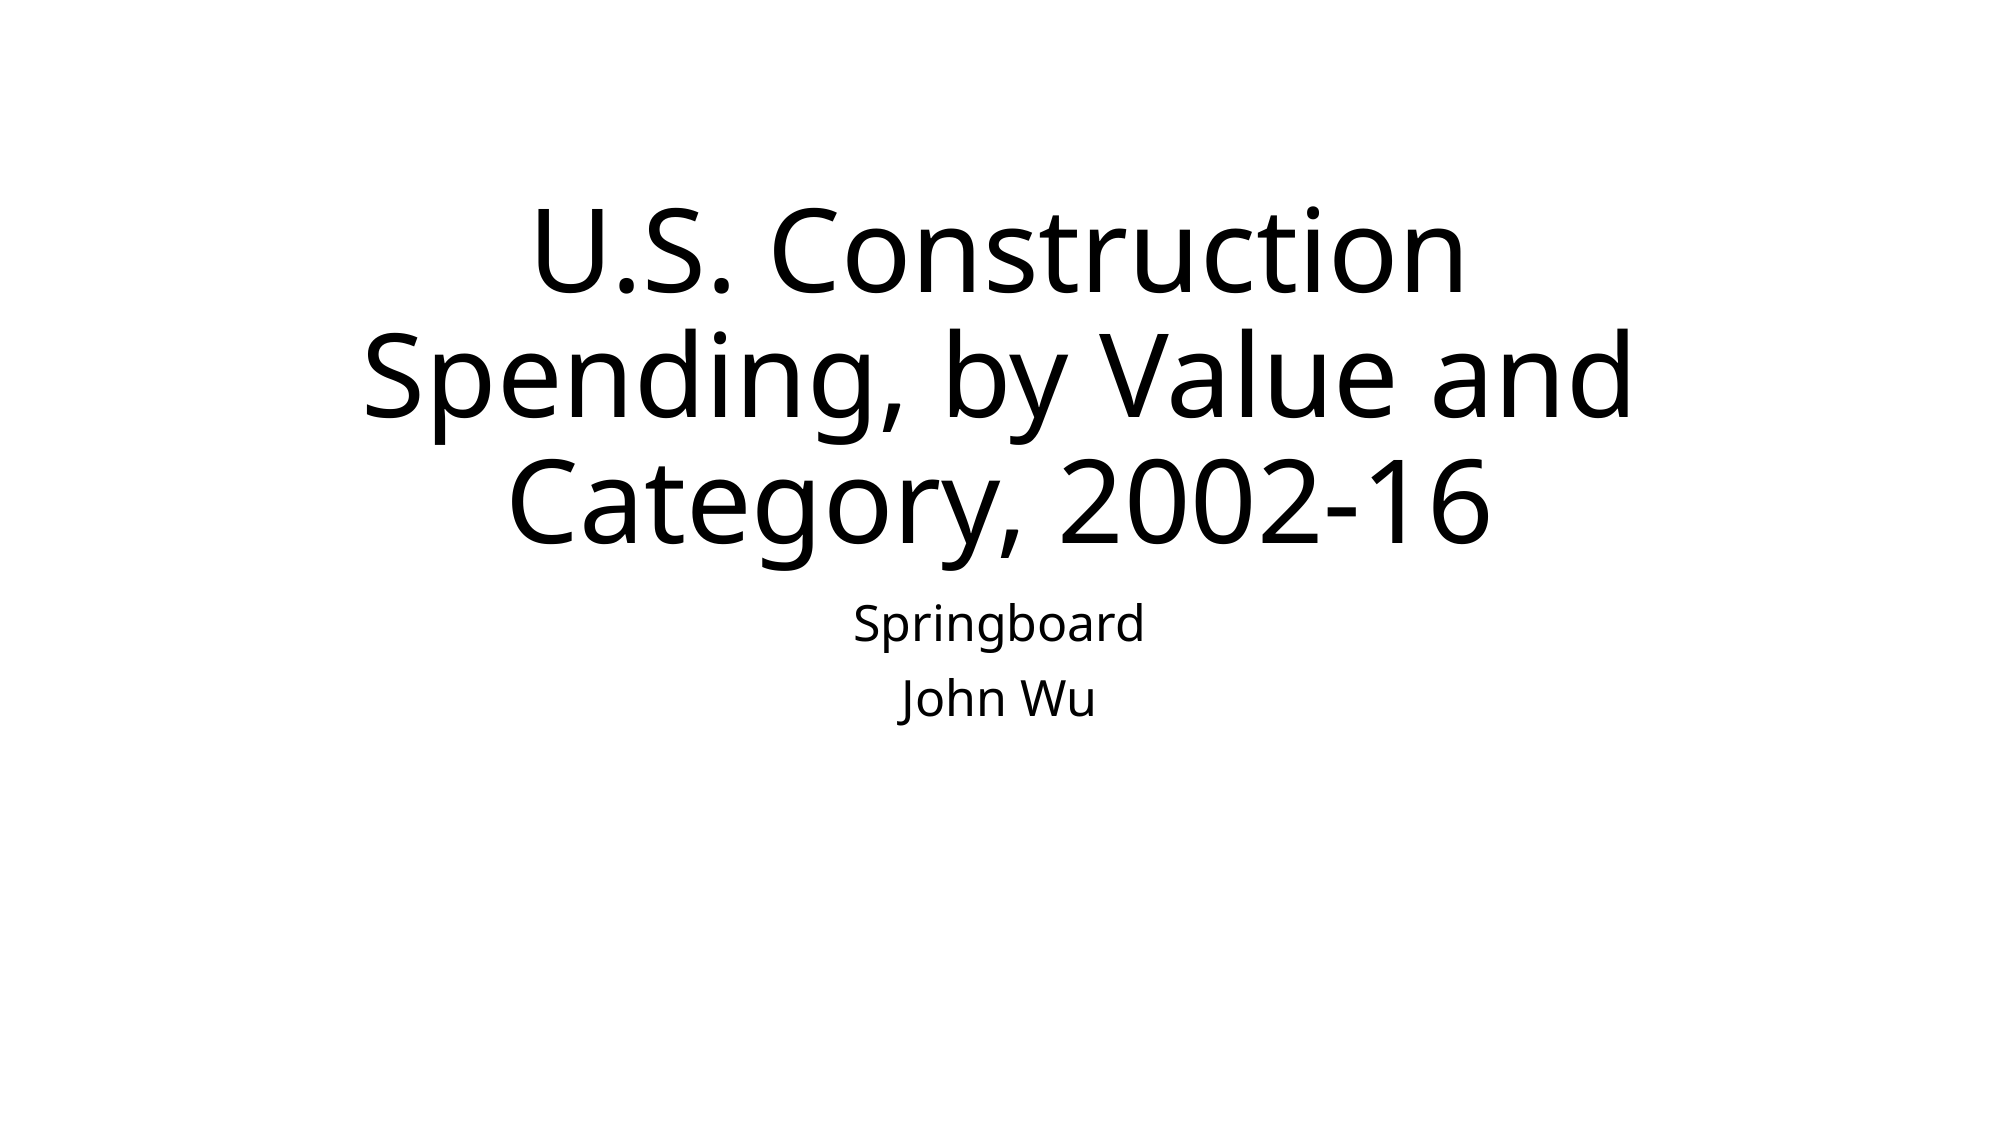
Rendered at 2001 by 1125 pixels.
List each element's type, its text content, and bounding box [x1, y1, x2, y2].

subtitle Springboard John Wu [249, 590, 1750, 863]
title U.S. Construction Spending, by Value and Category, 2002-16 [249, 184, 1750, 576]
